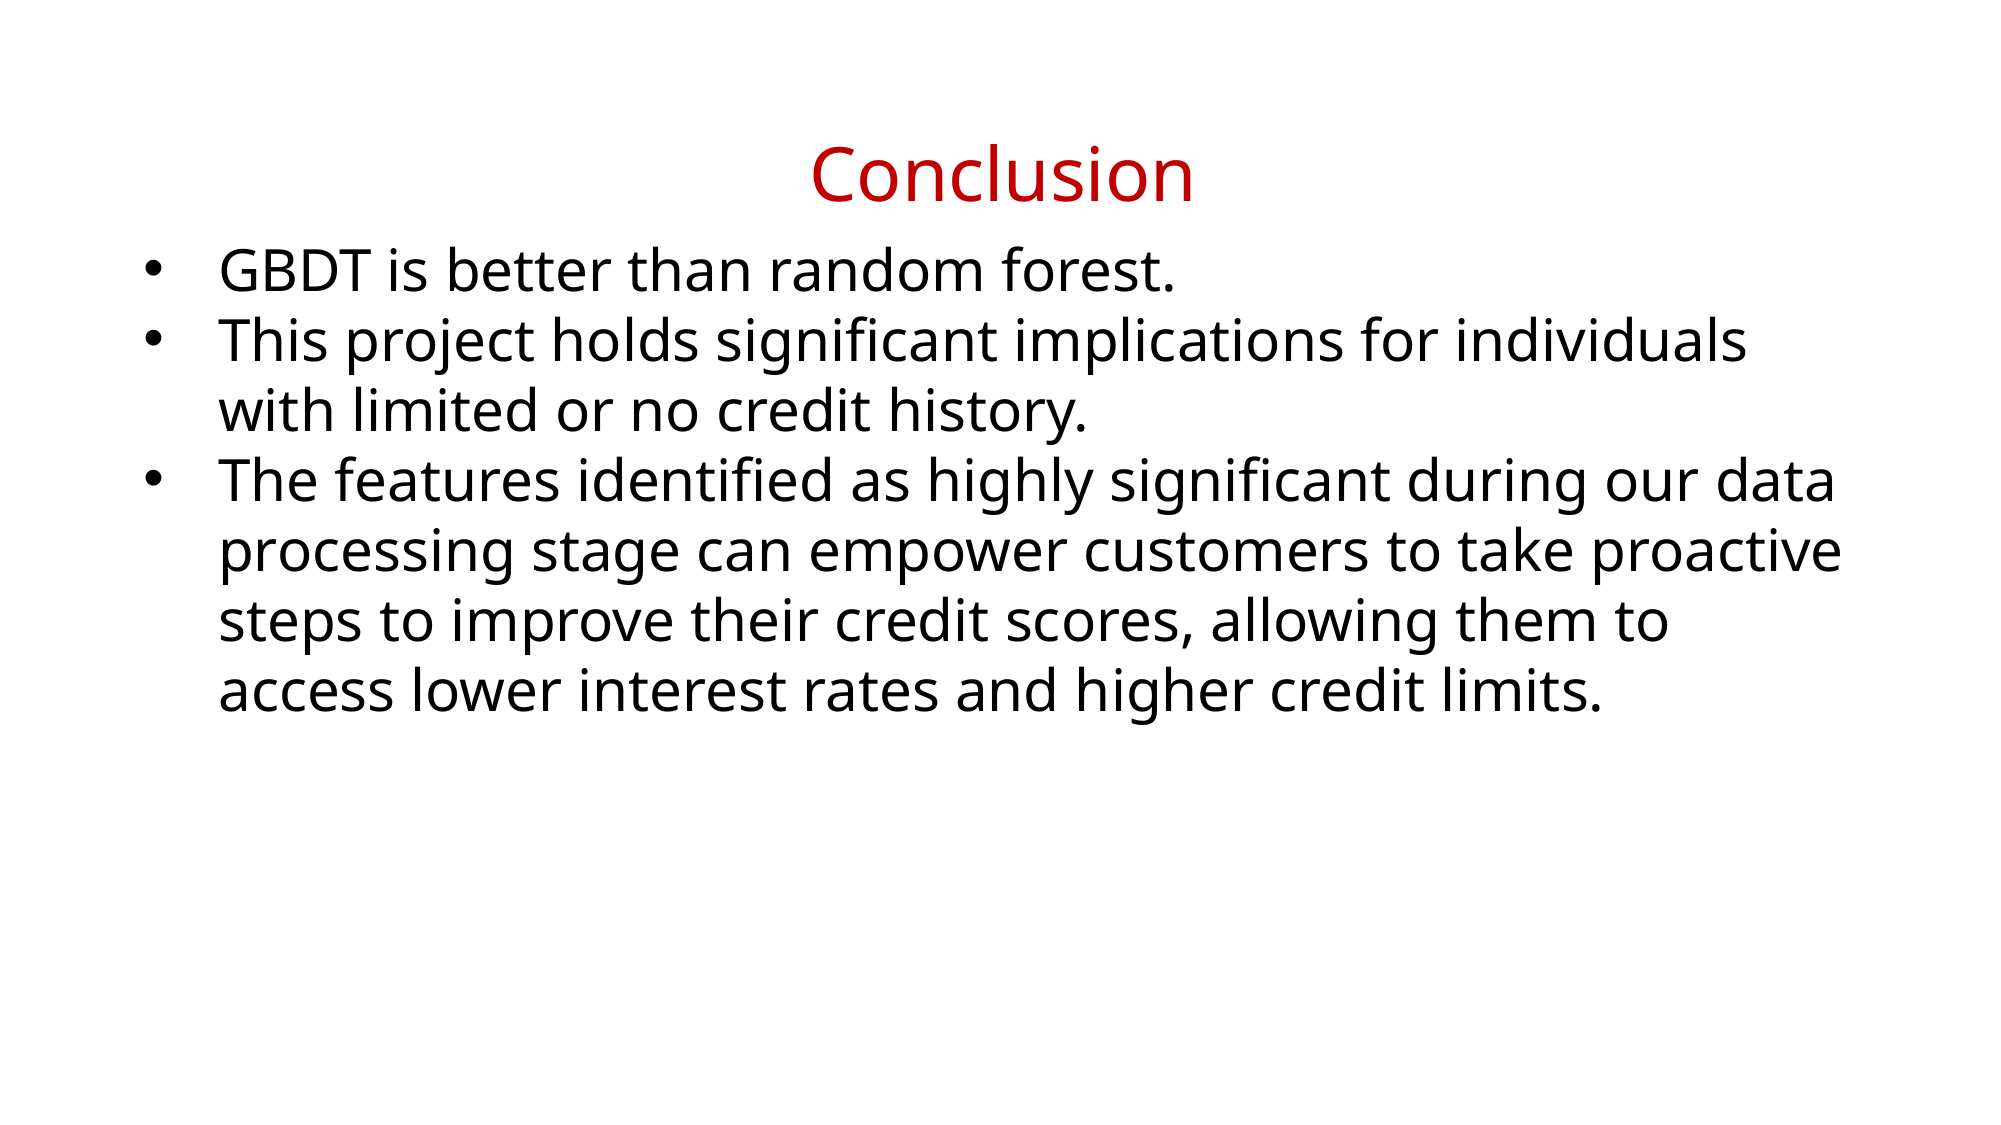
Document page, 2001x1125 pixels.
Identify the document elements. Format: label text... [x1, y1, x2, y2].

text_box Conclusion [128, 119, 1878, 225]
text_box GBDT is better than random forest. This project holds significant implications for individuals with limited or no credit history. The features identified as highly significant during our data processing stage can empower customers to take proactive steps to improve their credit scores, allowing them to access lower interest rates and higher credit limits. [128, 225, 1878, 801]
